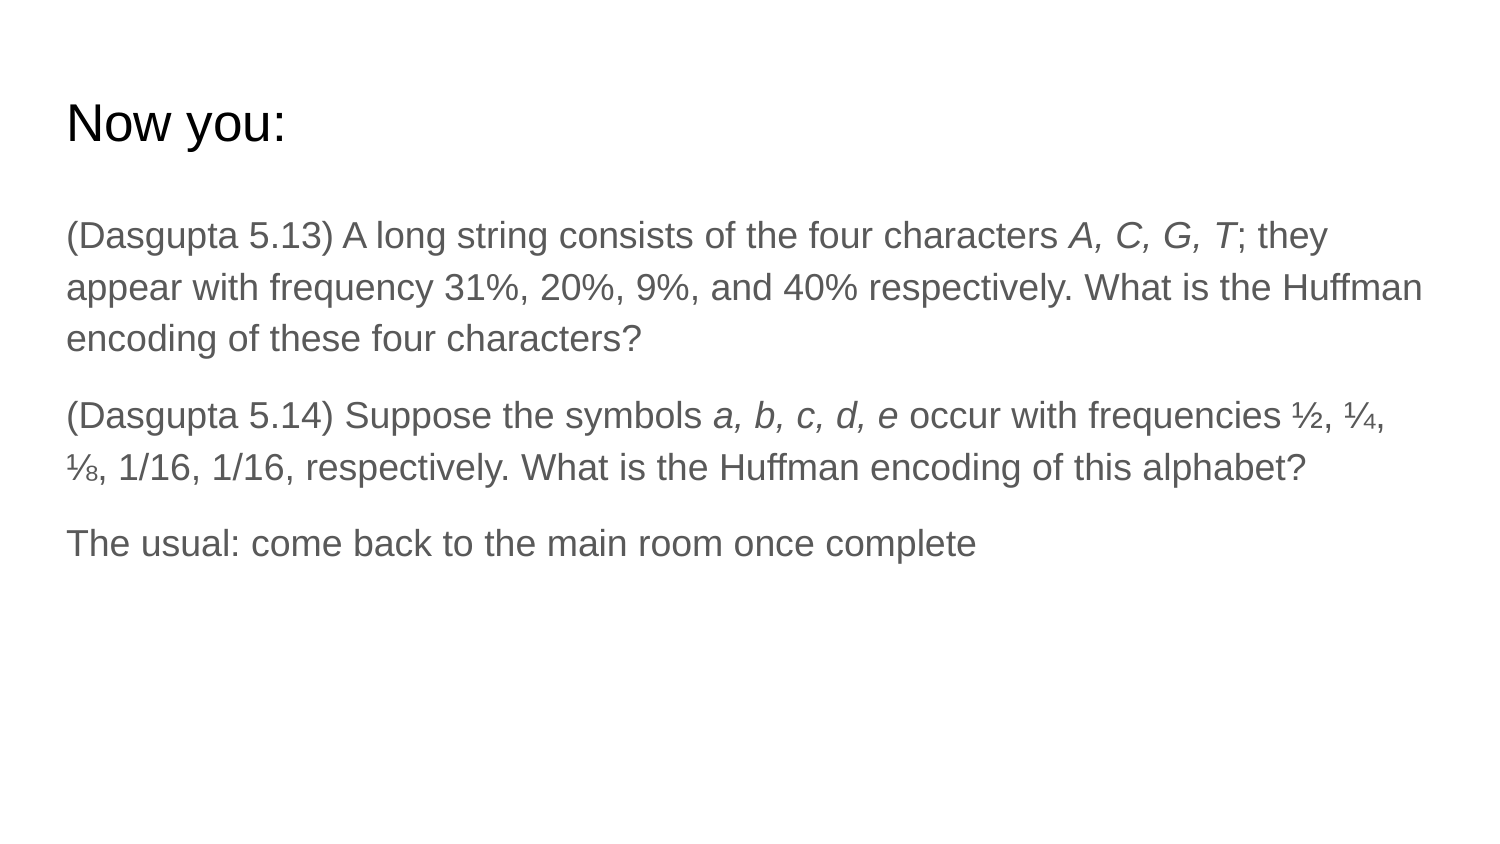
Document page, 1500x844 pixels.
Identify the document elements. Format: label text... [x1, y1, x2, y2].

title Now you: [51, 72, 1449, 167]
list (Dasgupta 5.13) A long string consists of the four characters A, C, G, T; they appear with frequency 31%, 20%, 9%, and 40% respectively. What is the Huffman encoding of these four characters? (Dasgupta 5.14) Suppose the symbols a, b, c, d, e occur with frequencies ½, ¼, ⅛, 1/16, 1/16, respectively. What is the Huffman encoding of this alphabet? The usual: come back to the main room once complete [51, 189, 1449, 750]
